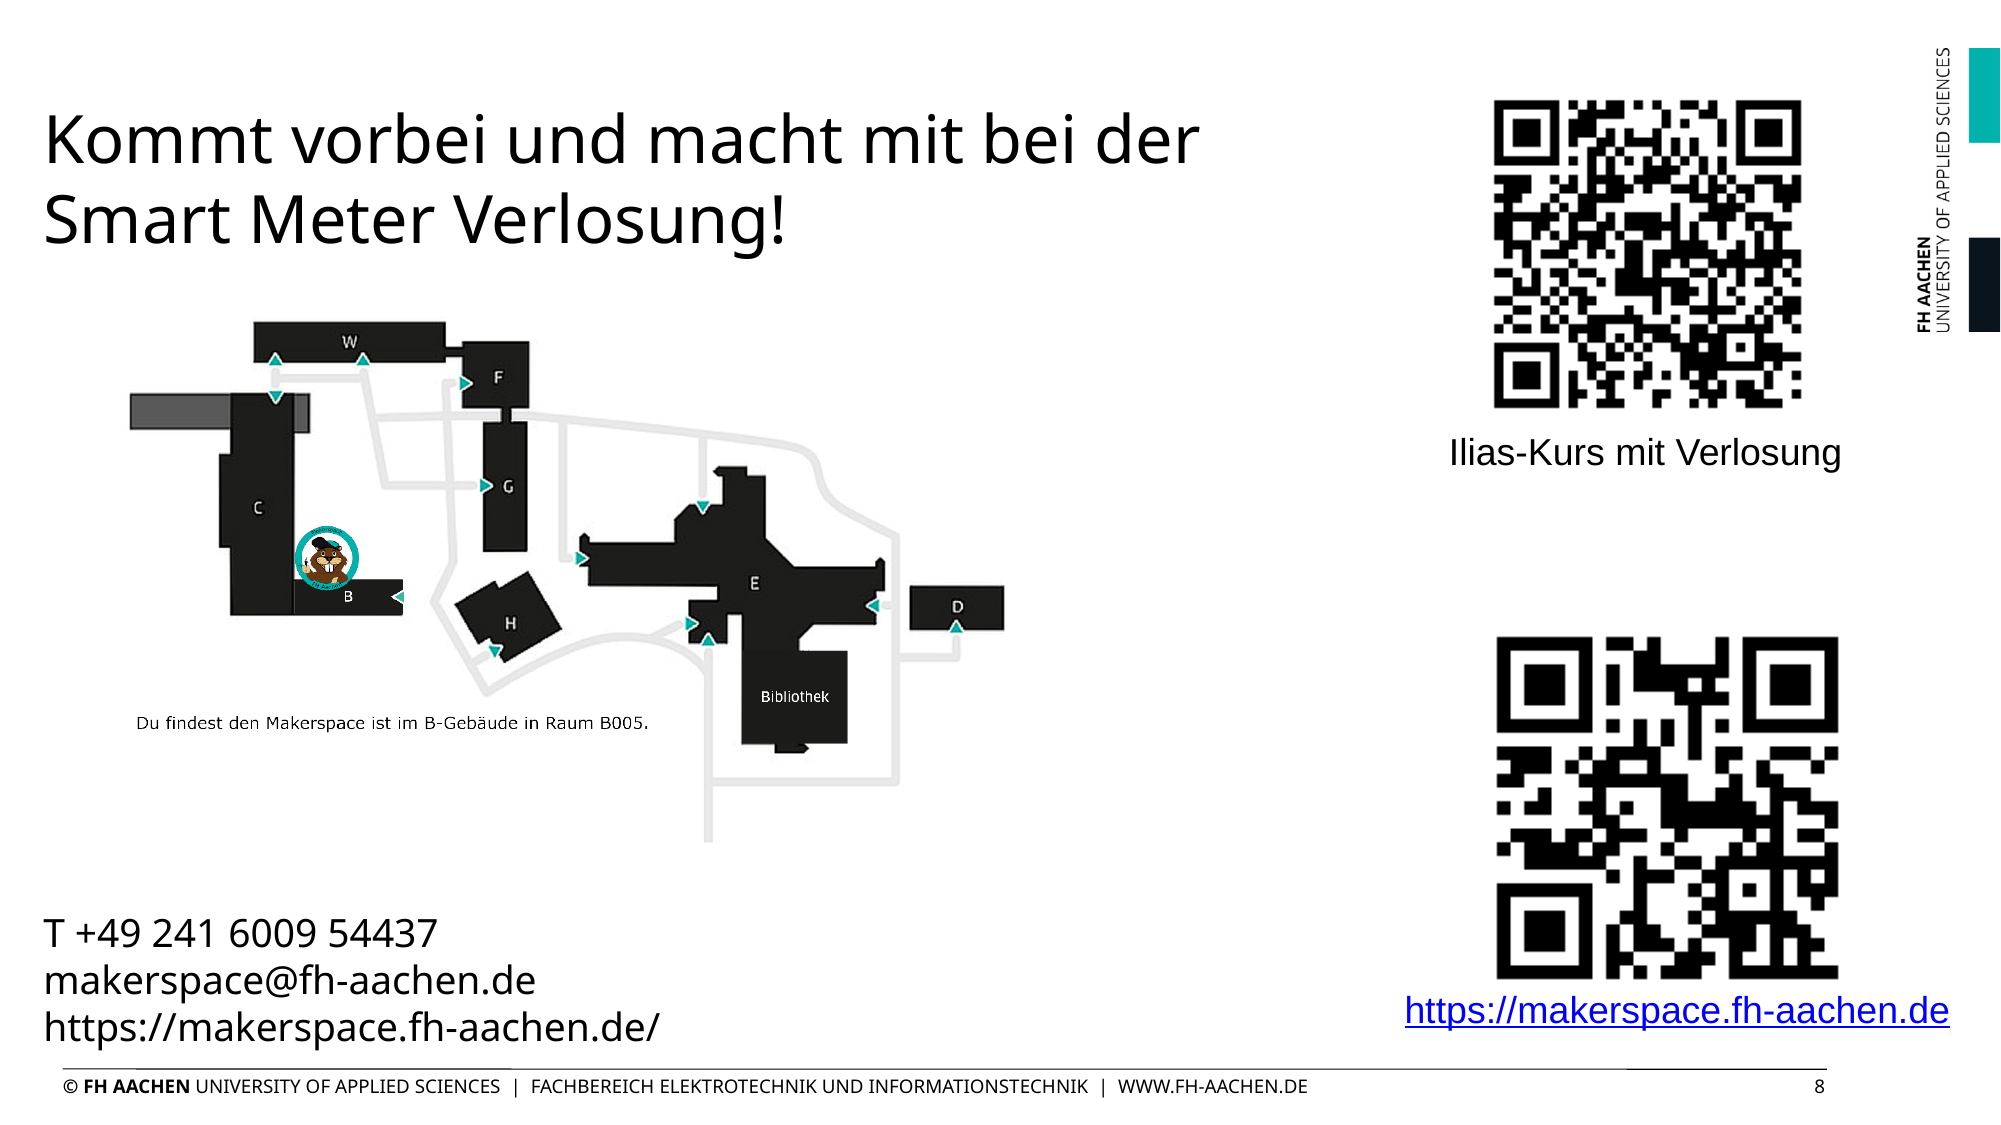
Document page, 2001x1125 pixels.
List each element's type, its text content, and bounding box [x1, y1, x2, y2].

picture [1473, 614, 1865, 1005]
text_box https://makerspace.fh-aachen.de [1389, 978, 1984, 1084]
footer © FH AACHEN UNIVERSITY OF APPLIED SCIENCES | FACHBEREICH ELEKTROTECHNIK UND INFORMATIONSTECHNIK | WWW.FH-AACHEN.DE [62, 1074, 1389, 1083]
title Kommt vorbei und macht mit bei der Smart Meter Verlosung! T +49 241 6009 54437 makerspace@fh-aachen.de https://makerspace.fh-aachen.de/ [43, 49, 1808, 701]
text_box Ilias-Kurs mit Verlosung [1434, 420, 1864, 480]
picture [113, 255, 1036, 870]
slide_number 8 [1759, 1084, 1826, 1095]
picture [1905, 48, 2001, 332]
picture [1462, 69, 1835, 442]
